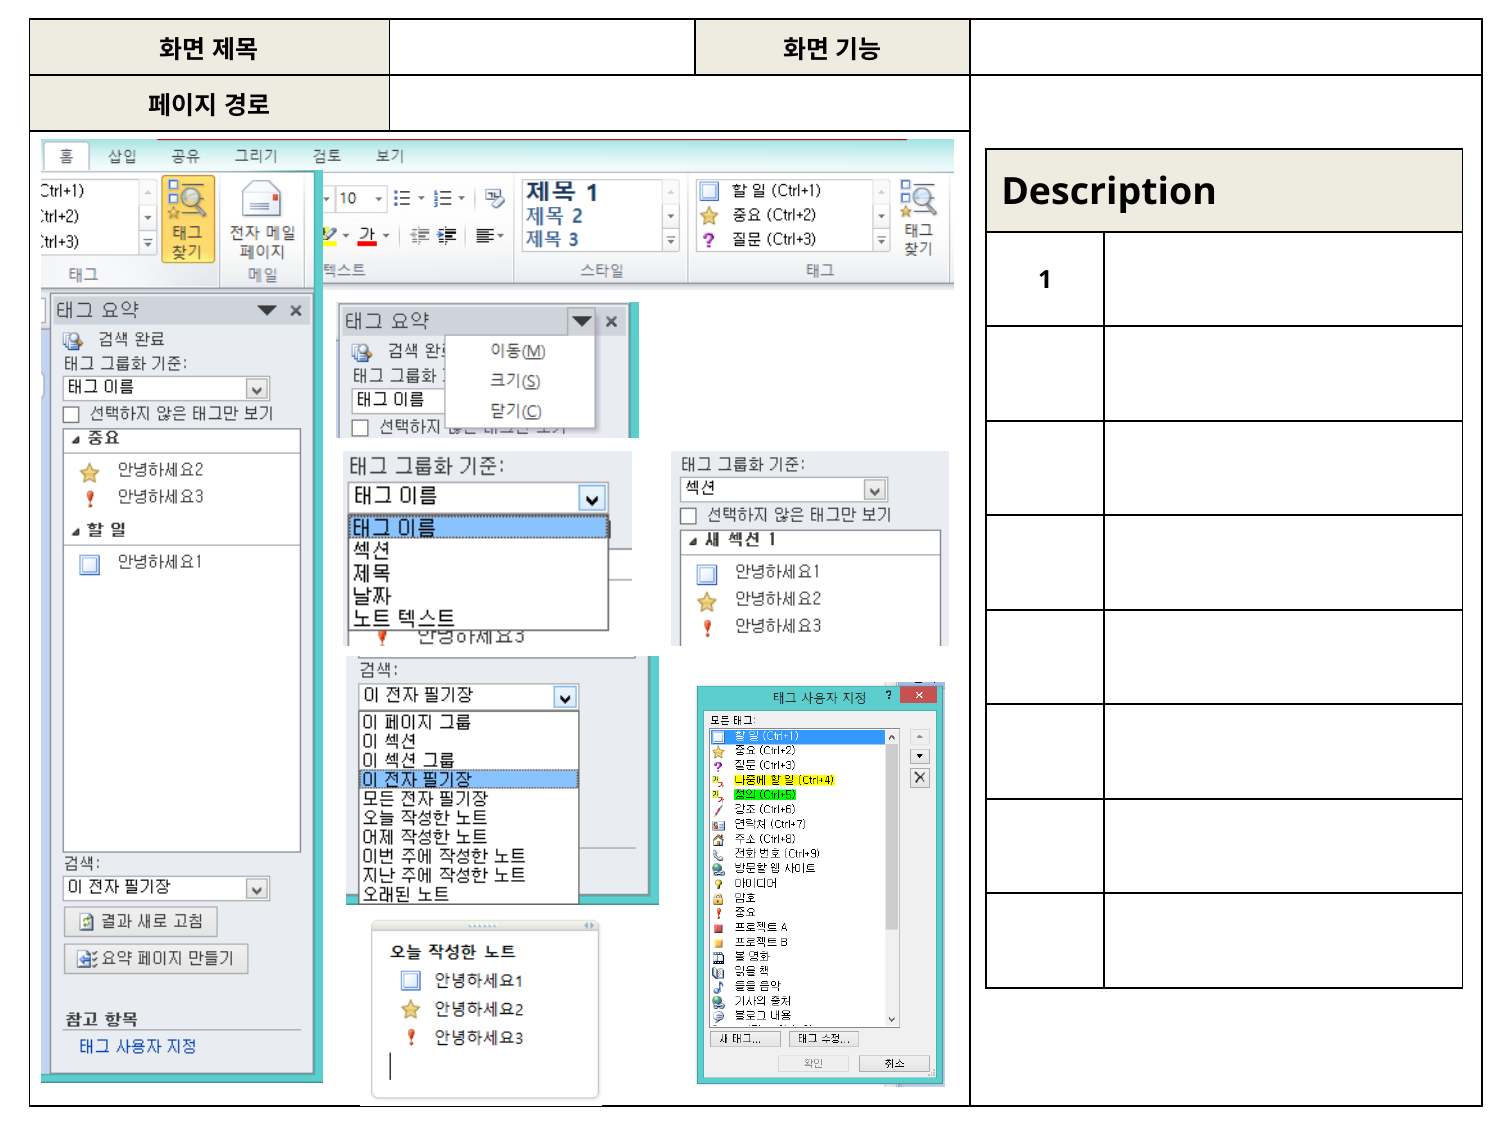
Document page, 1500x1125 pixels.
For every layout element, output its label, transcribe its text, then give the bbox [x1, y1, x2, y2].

table_cell [390, 76, 969, 130]
table_cell [987, 516, 1103, 609]
table_header [971, 20, 1481, 74]
table_cell 페이지 경로 [30, 76, 389, 130]
table_cell 1 [987, 233, 1103, 325]
picture [336, 302, 639, 438]
table_header 화면 제목 [30, 20, 389, 74]
table_cell [987, 894, 1103, 987]
table_cell [1105, 233, 1462, 325]
table_cell [30, 132, 969, 1105]
table_header 화면 기능 [696, 20, 969, 74]
picture [671, 451, 949, 646]
picture [41, 139, 954, 1083]
table_cell [1105, 800, 1462, 892]
table_cell [987, 611, 1103, 703]
table_header Description [987, 150, 1462, 231]
table_cell [1105, 894, 1462, 987]
table_cell [987, 422, 1103, 514]
picture [346, 656, 659, 1107]
table_cell [1105, 422, 1462, 514]
picture [342, 451, 633, 646]
table_cell [987, 327, 1103, 420]
table_cell [1105, 516, 1462, 609]
table_cell [971, 76, 1481, 1105]
table_cell [1105, 705, 1462, 798]
table_cell [1105, 611, 1462, 703]
table_cell [987, 705, 1103, 798]
table_header [390, 20, 694, 74]
table_cell [1105, 327, 1462, 420]
picture [694, 681, 945, 1087]
table_cell [987, 800, 1103, 892]
